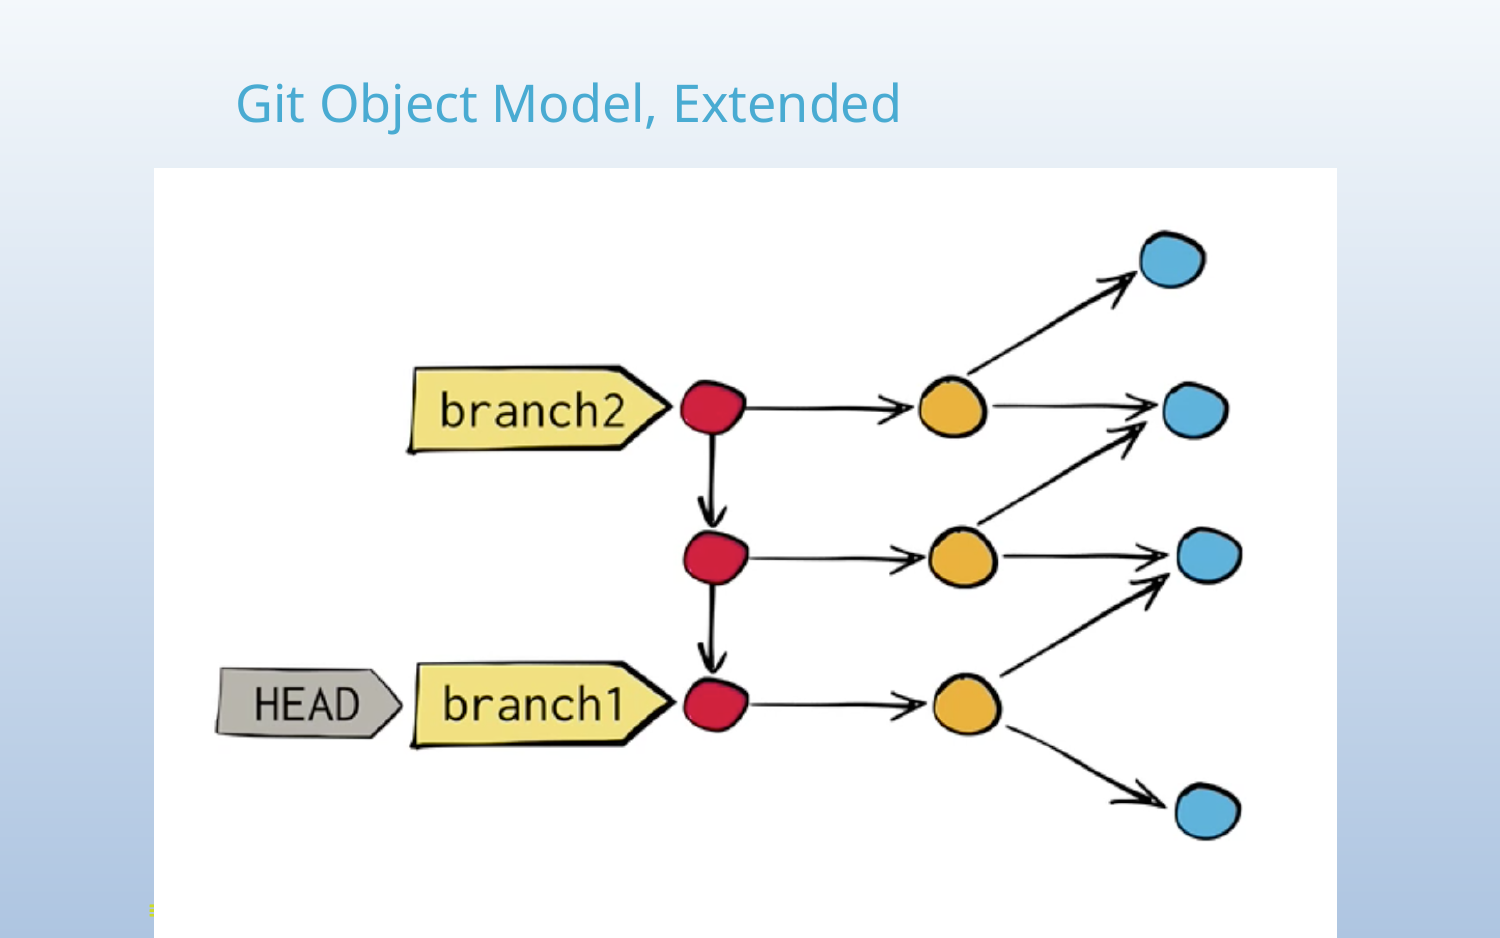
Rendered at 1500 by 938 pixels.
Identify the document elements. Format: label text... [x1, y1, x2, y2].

picture [154, 168, 1337, 938]
title Git Object Model, Extended [220, 22, 1314, 167]
